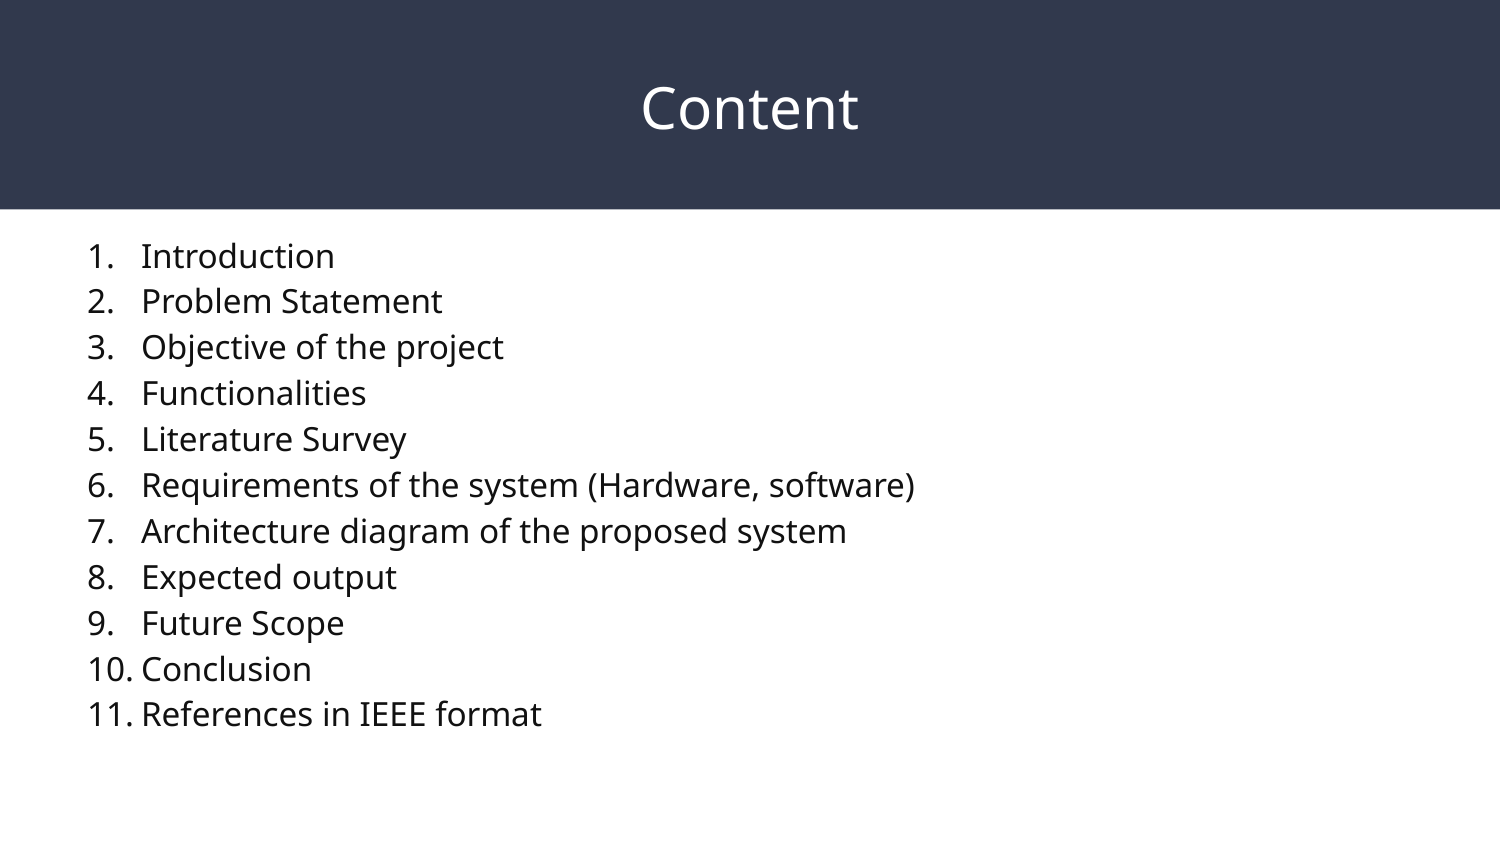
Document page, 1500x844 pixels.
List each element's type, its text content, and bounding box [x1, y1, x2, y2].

list Introduction Problem Statement Objective of the project Functionalities Literature Survey Requirements of the system (Hardware, software) Architecture diagram of the proposed system Expected output Future Scope Conclusion References in IEEE format [51, 213, 1325, 828]
title Content [51, 56, 1449, 159]
